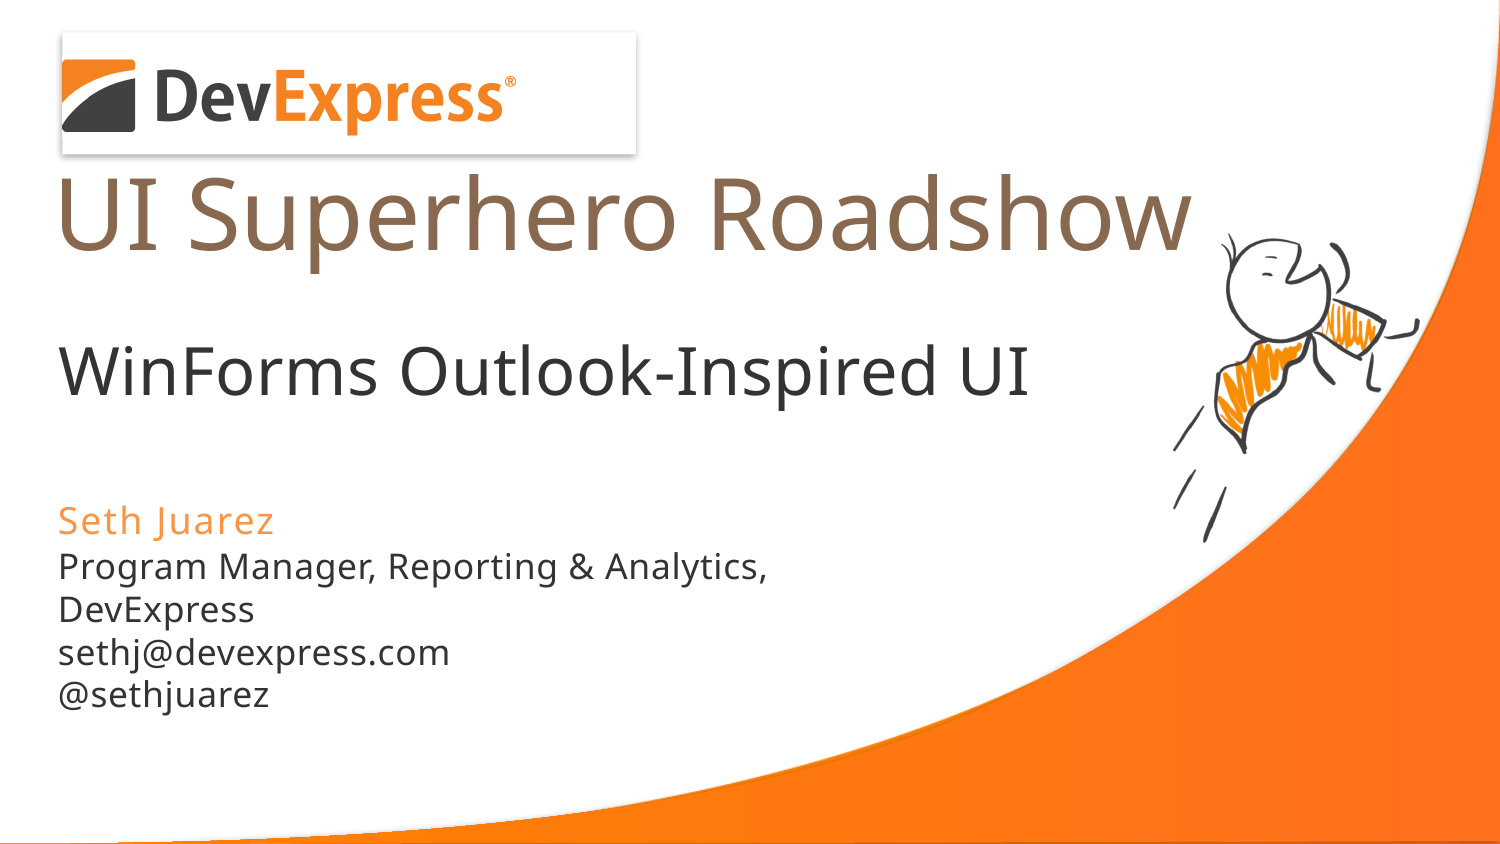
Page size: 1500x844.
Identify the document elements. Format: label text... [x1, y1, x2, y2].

text_box WinForms Outlook-Inspired UI [43, 316, 1075, 422]
text_box Program Manager, Reporting & Analytics, DevExpress sethj@devexpress.com @sethjuarez [43, 537, 957, 723]
text_box Seth Juarez [43, 489, 367, 537]
text_box [62, 32, 637, 128]
text_box [0, 0, 1500, 844]
picture [0, 0, 1499, 842]
text_box UI Superhero Roadshow [38, 128, 1270, 292]
